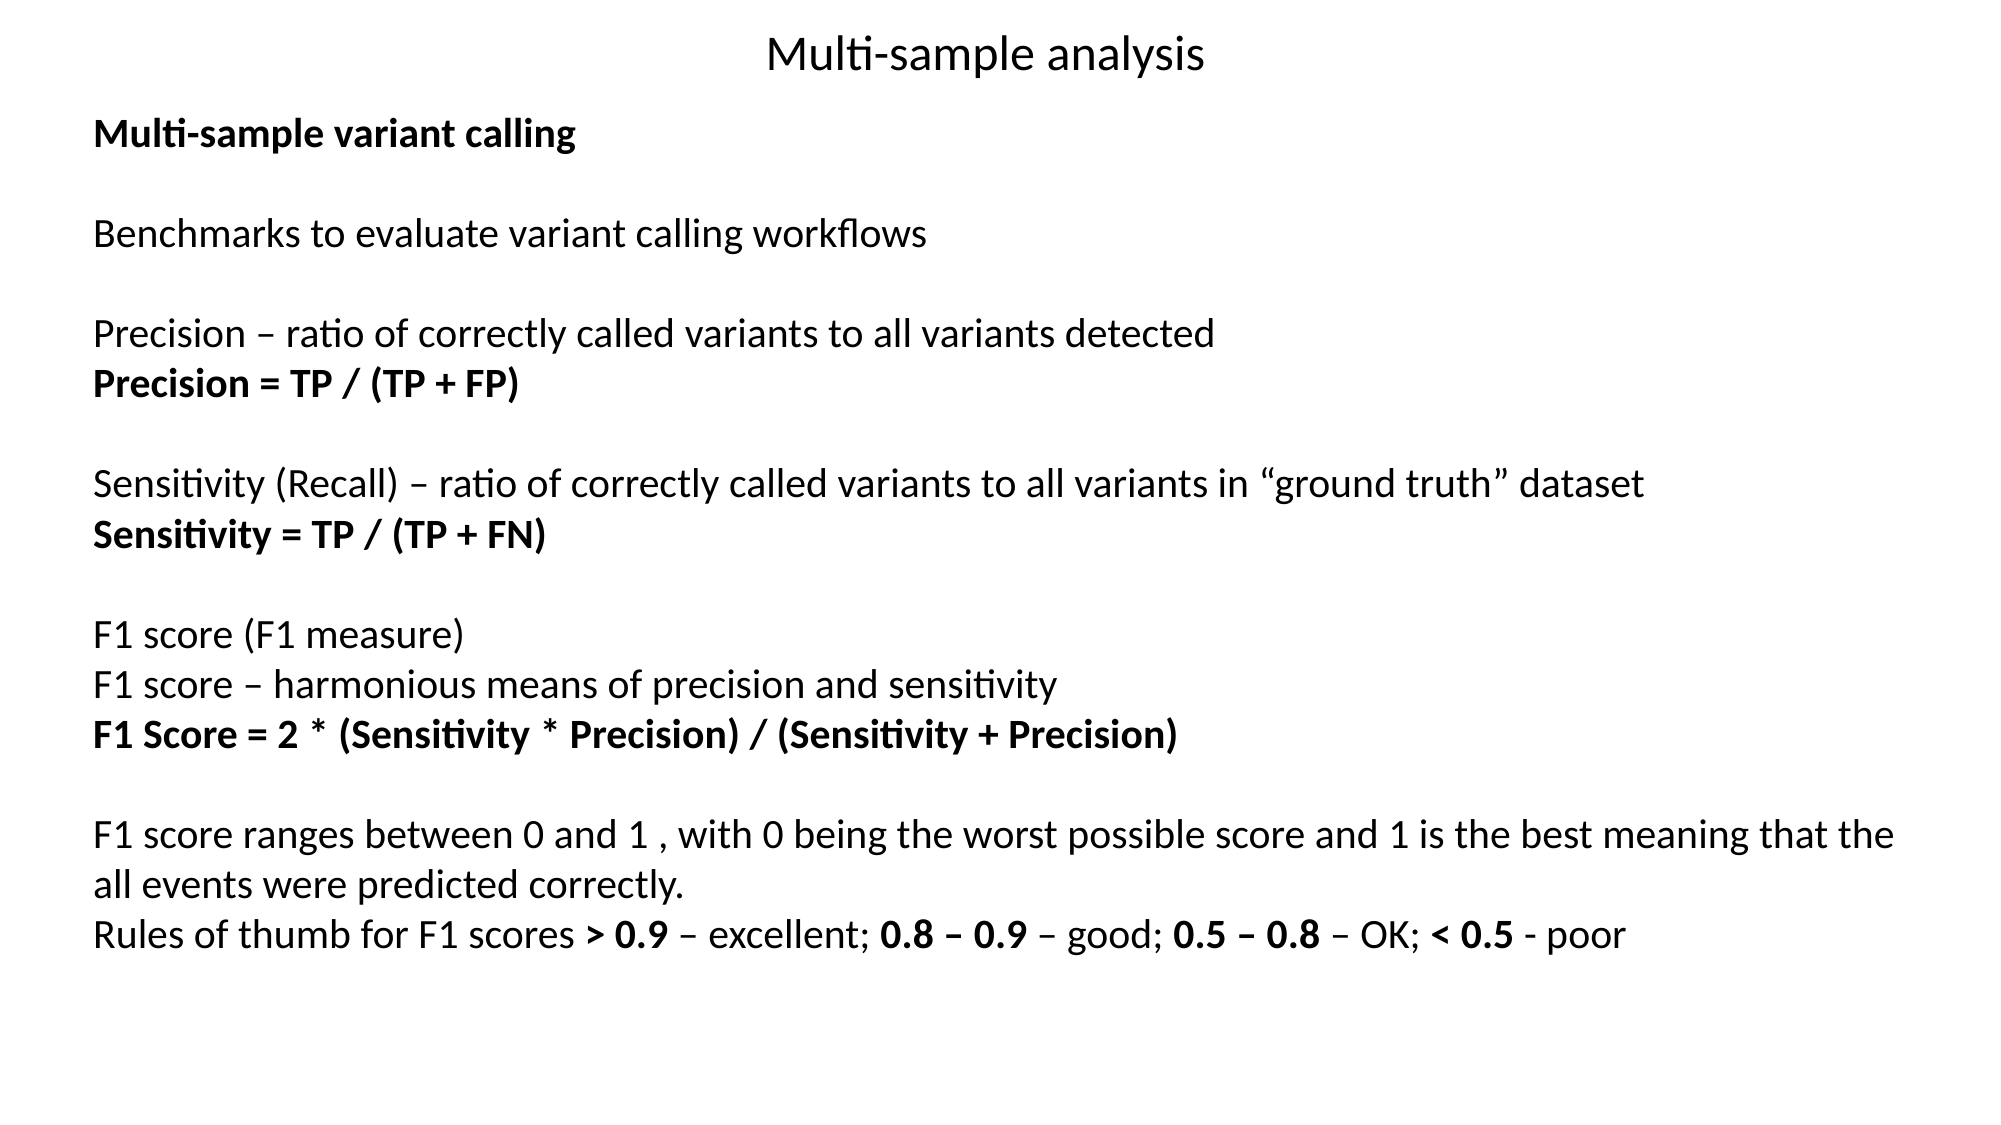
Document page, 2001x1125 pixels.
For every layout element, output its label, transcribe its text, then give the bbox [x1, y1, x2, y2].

text_box Multi-sample variant calling Benchmarks to evaluate variant calling workflows Precision – ratio of correctly called variants to all variants detected Precision = TP / (TP + FP) Sensitivity (Recall) – ratio of correctly called variants to all variants in “ground truth” dataset Sensitivity = TP / (TP + FN) F1 score (F1 measure) F1 score – harmonious means of precision and sensitivity F1 Score = 2 * (Sensitivity * Precision) / (Sensitivity + Precision) F1 score ranges between 0 and 1 , with 0 being the worst possible score and 1 is the best meaning that the all events were predicted correctly. Rules of thumb for F1 scores > 0.9 – excellent; 0.8 – 0.9 – good; 0.5 – 0.8 – OK; < 0.5 - poor [78, 98, 1934, 1014]
text_box Multi-sample analysis [750, 13, 1220, 88]
